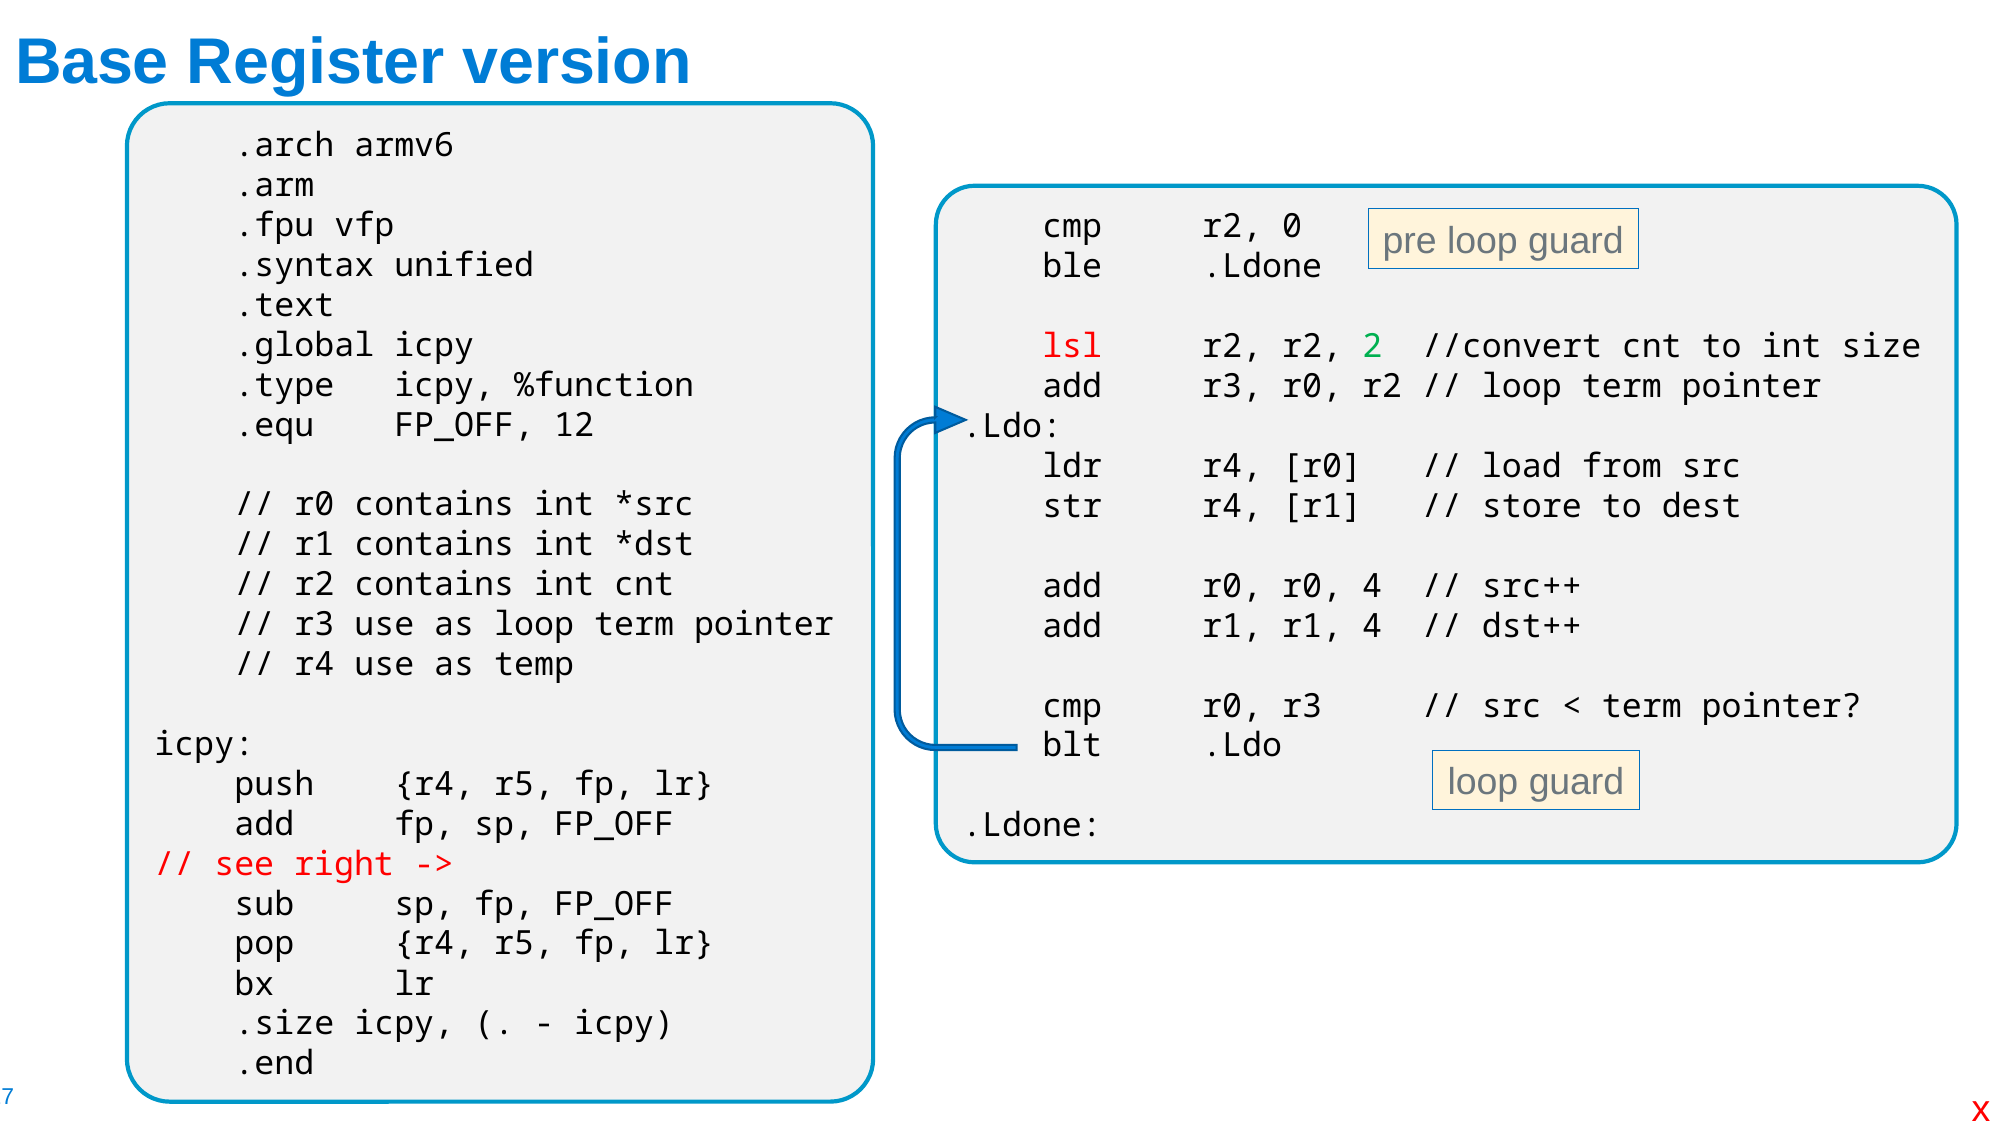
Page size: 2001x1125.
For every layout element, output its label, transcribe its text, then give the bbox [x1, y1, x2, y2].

text_box loop guard [1432, 750, 1640, 810]
text_box [893, 405, 1018, 752]
title Base Register version [0, 0, 1115, 105]
text_box cmp r2, 0 ble .Ldone lsl r2, r2, 2 //convert cnt to int size add r3, r0, r2 // loop term pointer .Ldo: ldr r4, [r0] // load from src str r4, [r1] // store to dest add r0, r0, 4 // src++ add r1, r1, 4 // dst++ cmp r0, r3 // src < term pointer? blt .Ldo .Ldone: [935, 185, 1957, 863]
text_box pre loop guard [1368, 208, 1639, 269]
text_box .arch armv6 .arm .fpu vfp .syntax unified .text .global icpy .type icpy, %function .equ FP_OFF, 12 // r0 contains int *src // r1 contains int *dst // r2 contains int cnt // r3 use as loop term pointer // r4 use as temp icpy: push {r4, r5, fp, lr} add fp, sp, FP_OFF // see right -> sub sp, fp, FP_OFF pop {r4, r5, fp, lr} bx lr .size icpy, (. - icpy) .end [126, 103, 874, 1102]
text_box x [1956, 1076, 2000, 1125]
